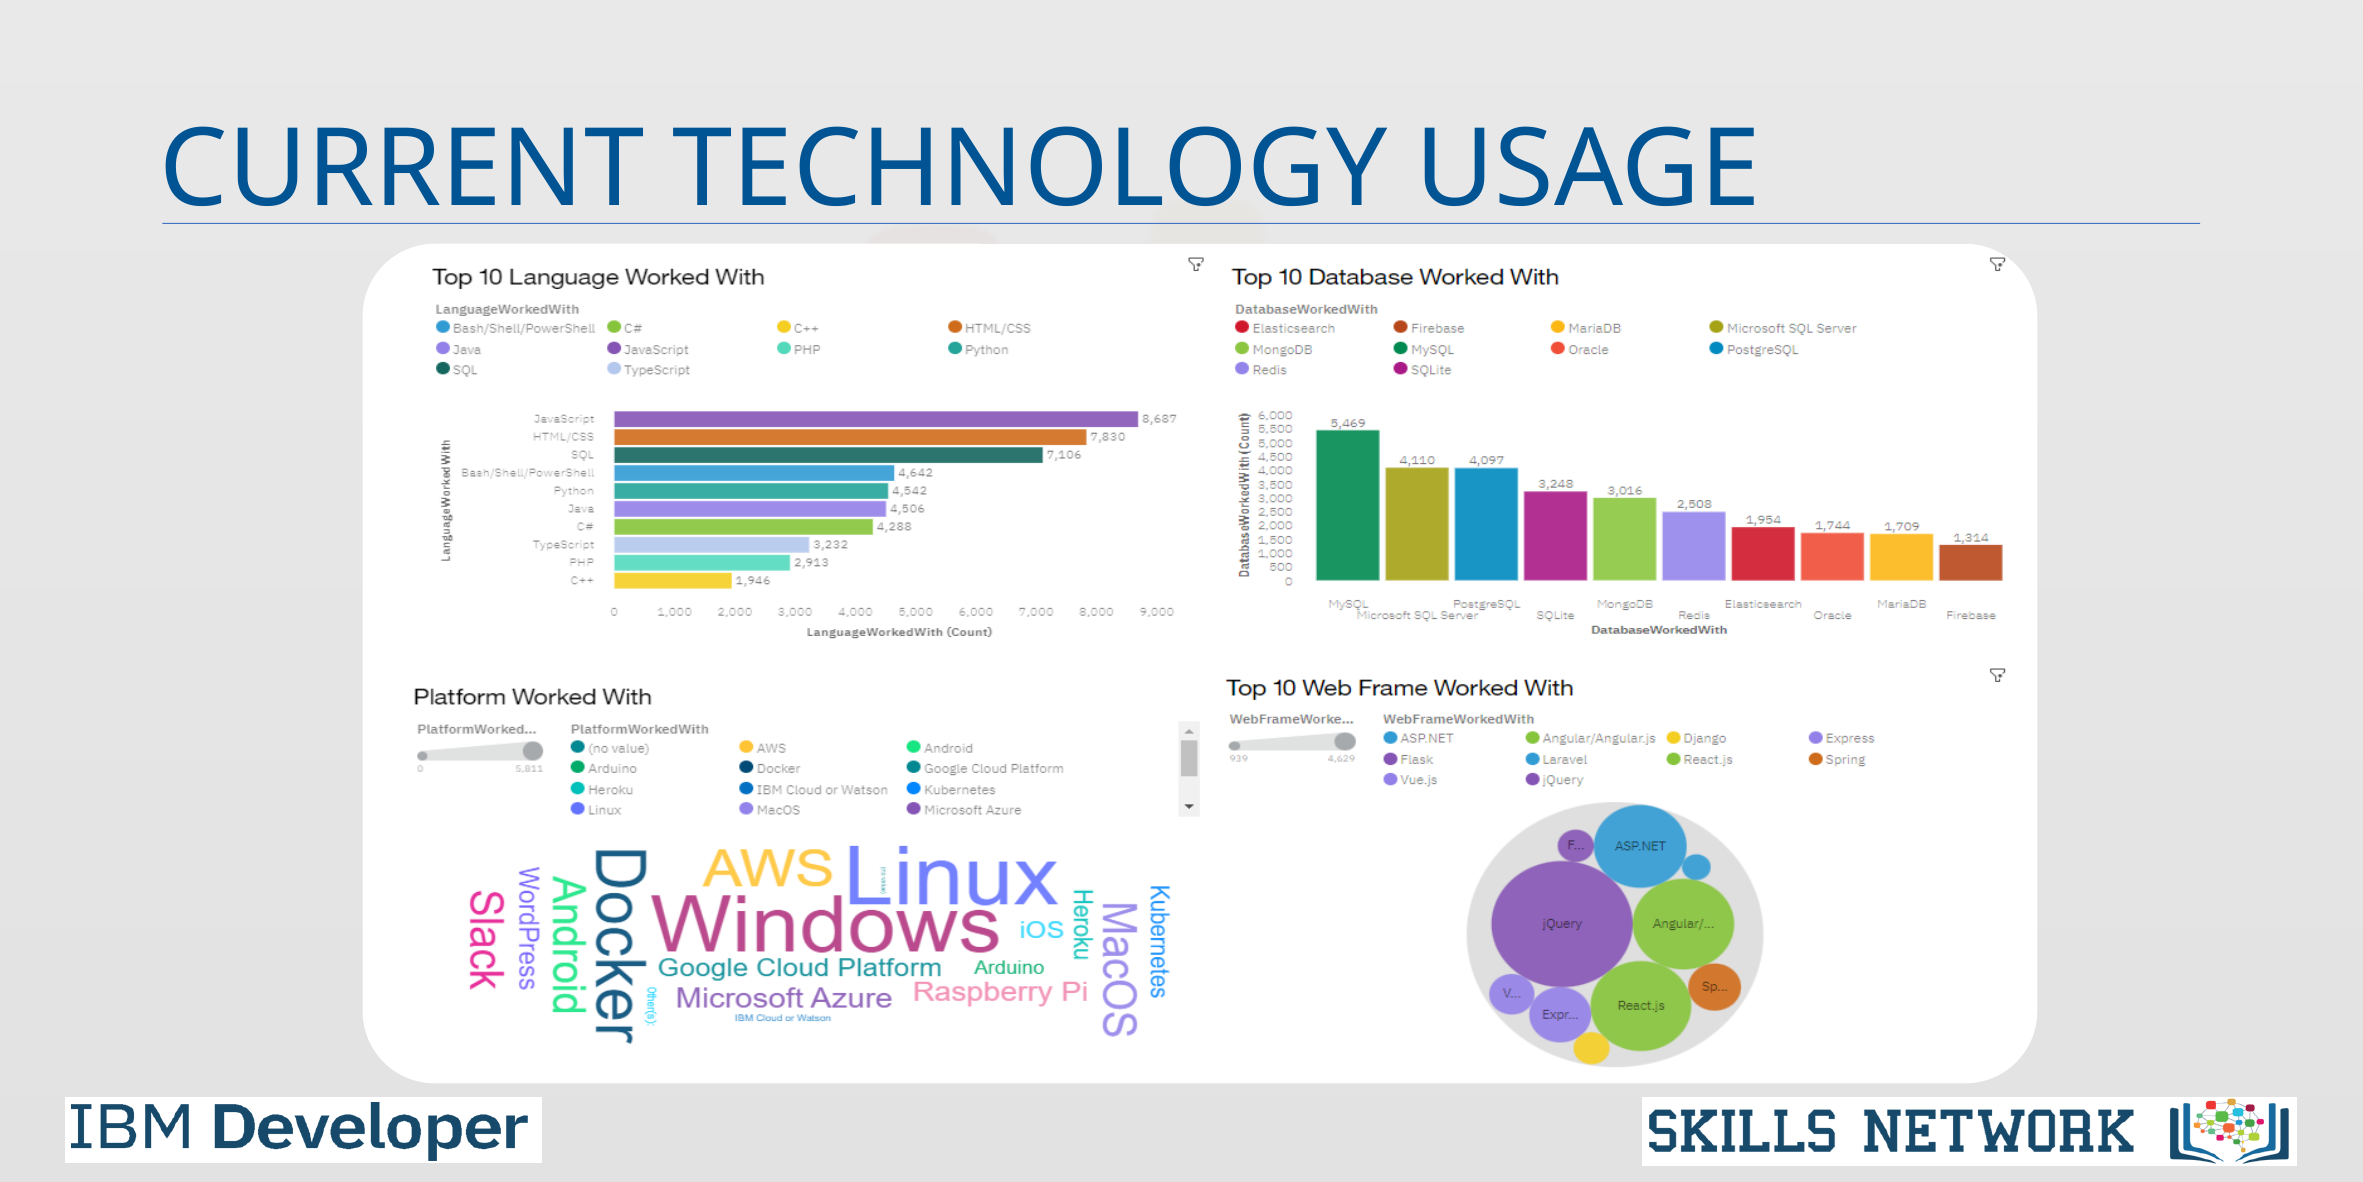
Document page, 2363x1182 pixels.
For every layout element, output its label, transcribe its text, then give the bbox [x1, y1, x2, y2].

title CURRENT TECHNOLOGY USAGE [140, 56, 2178, 285]
picture [65, 1097, 542, 1163]
picture [1642, 1097, 2297, 1166]
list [362, 243, 2038, 1084]
